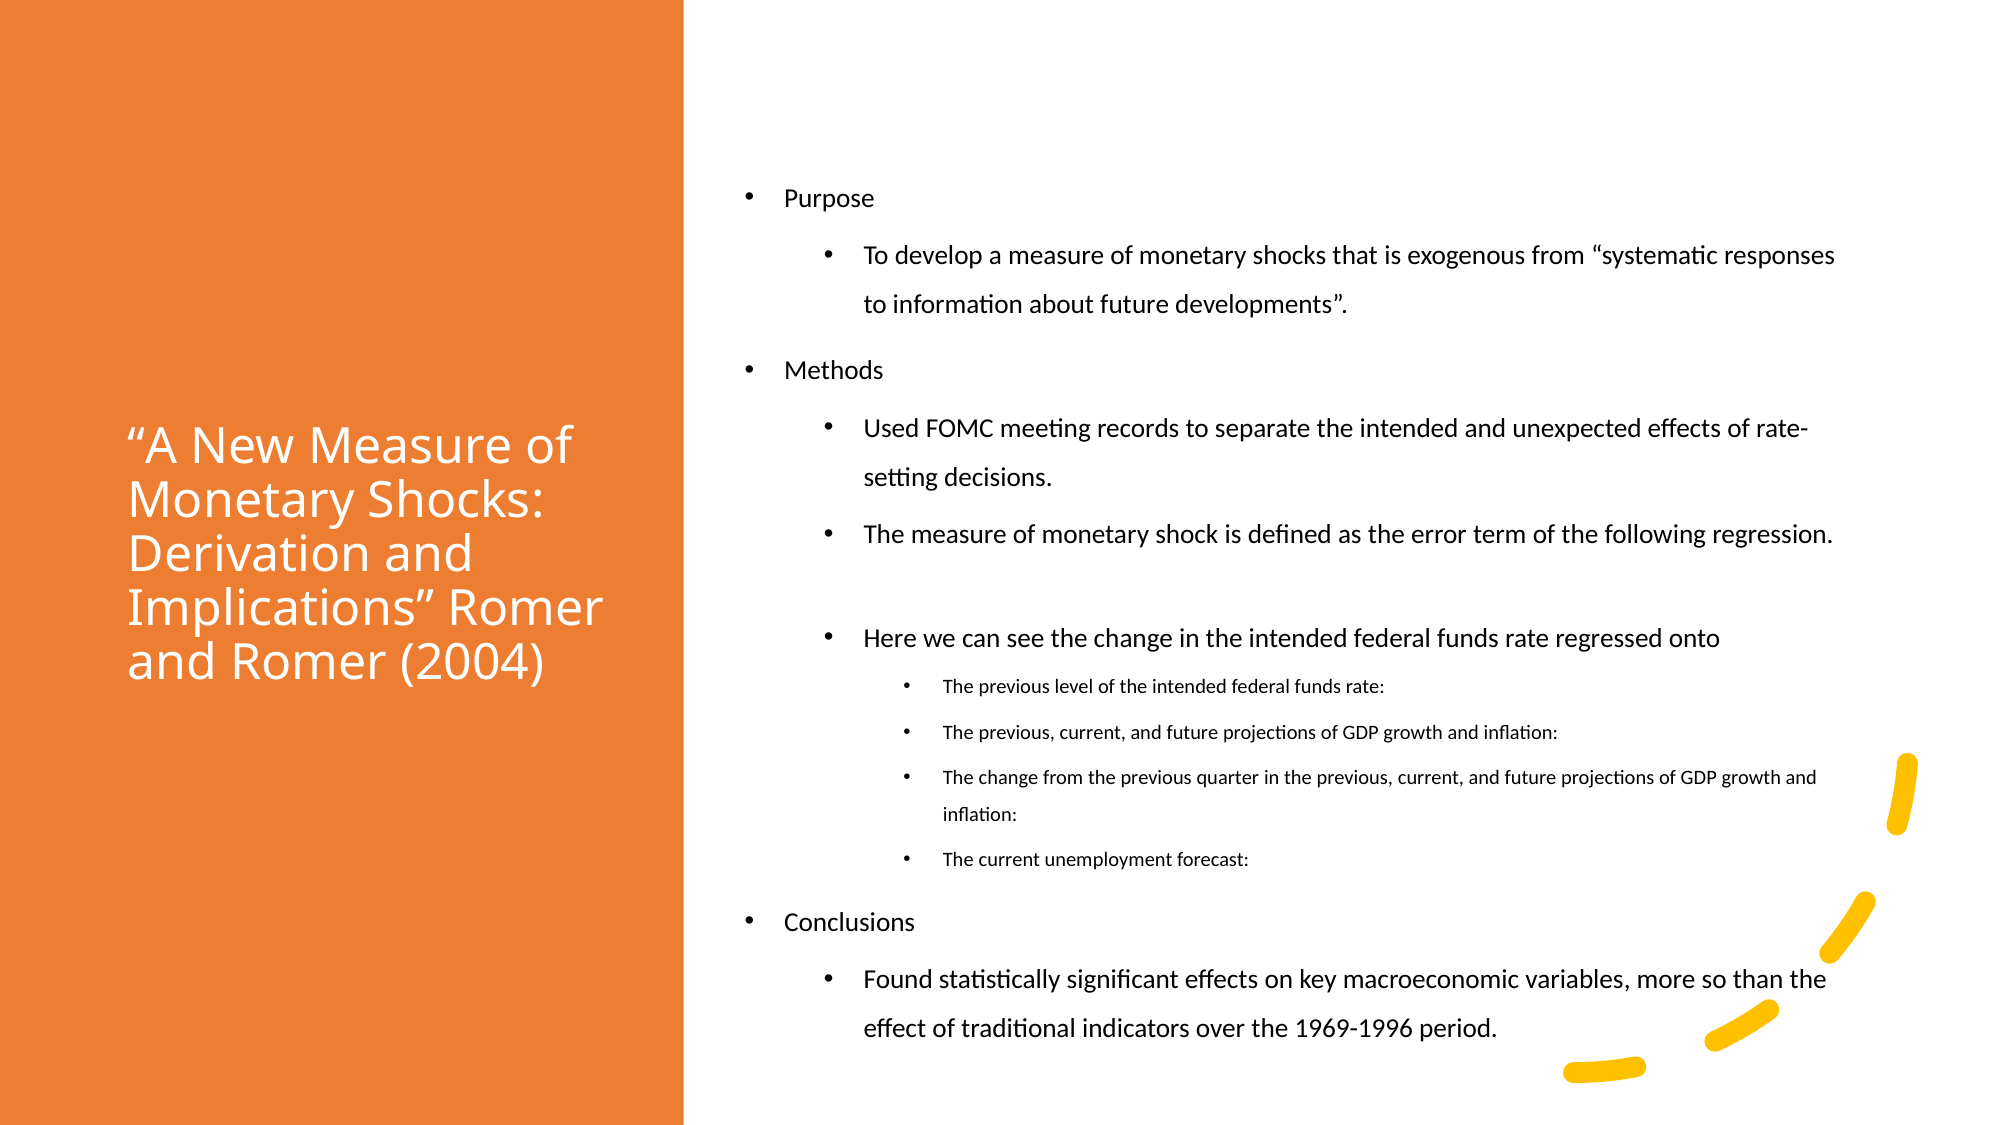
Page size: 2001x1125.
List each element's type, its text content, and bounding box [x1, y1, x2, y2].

text_box [1572, 737, 1909, 1074]
title “A New Measure of Monetary Shocks: Derivation and Implications” Romer and Romer (2004) [112, 97, 638, 1014]
text_box [0, 0, 685, 1125]
text_box [685, 0, 2000, 1125]
